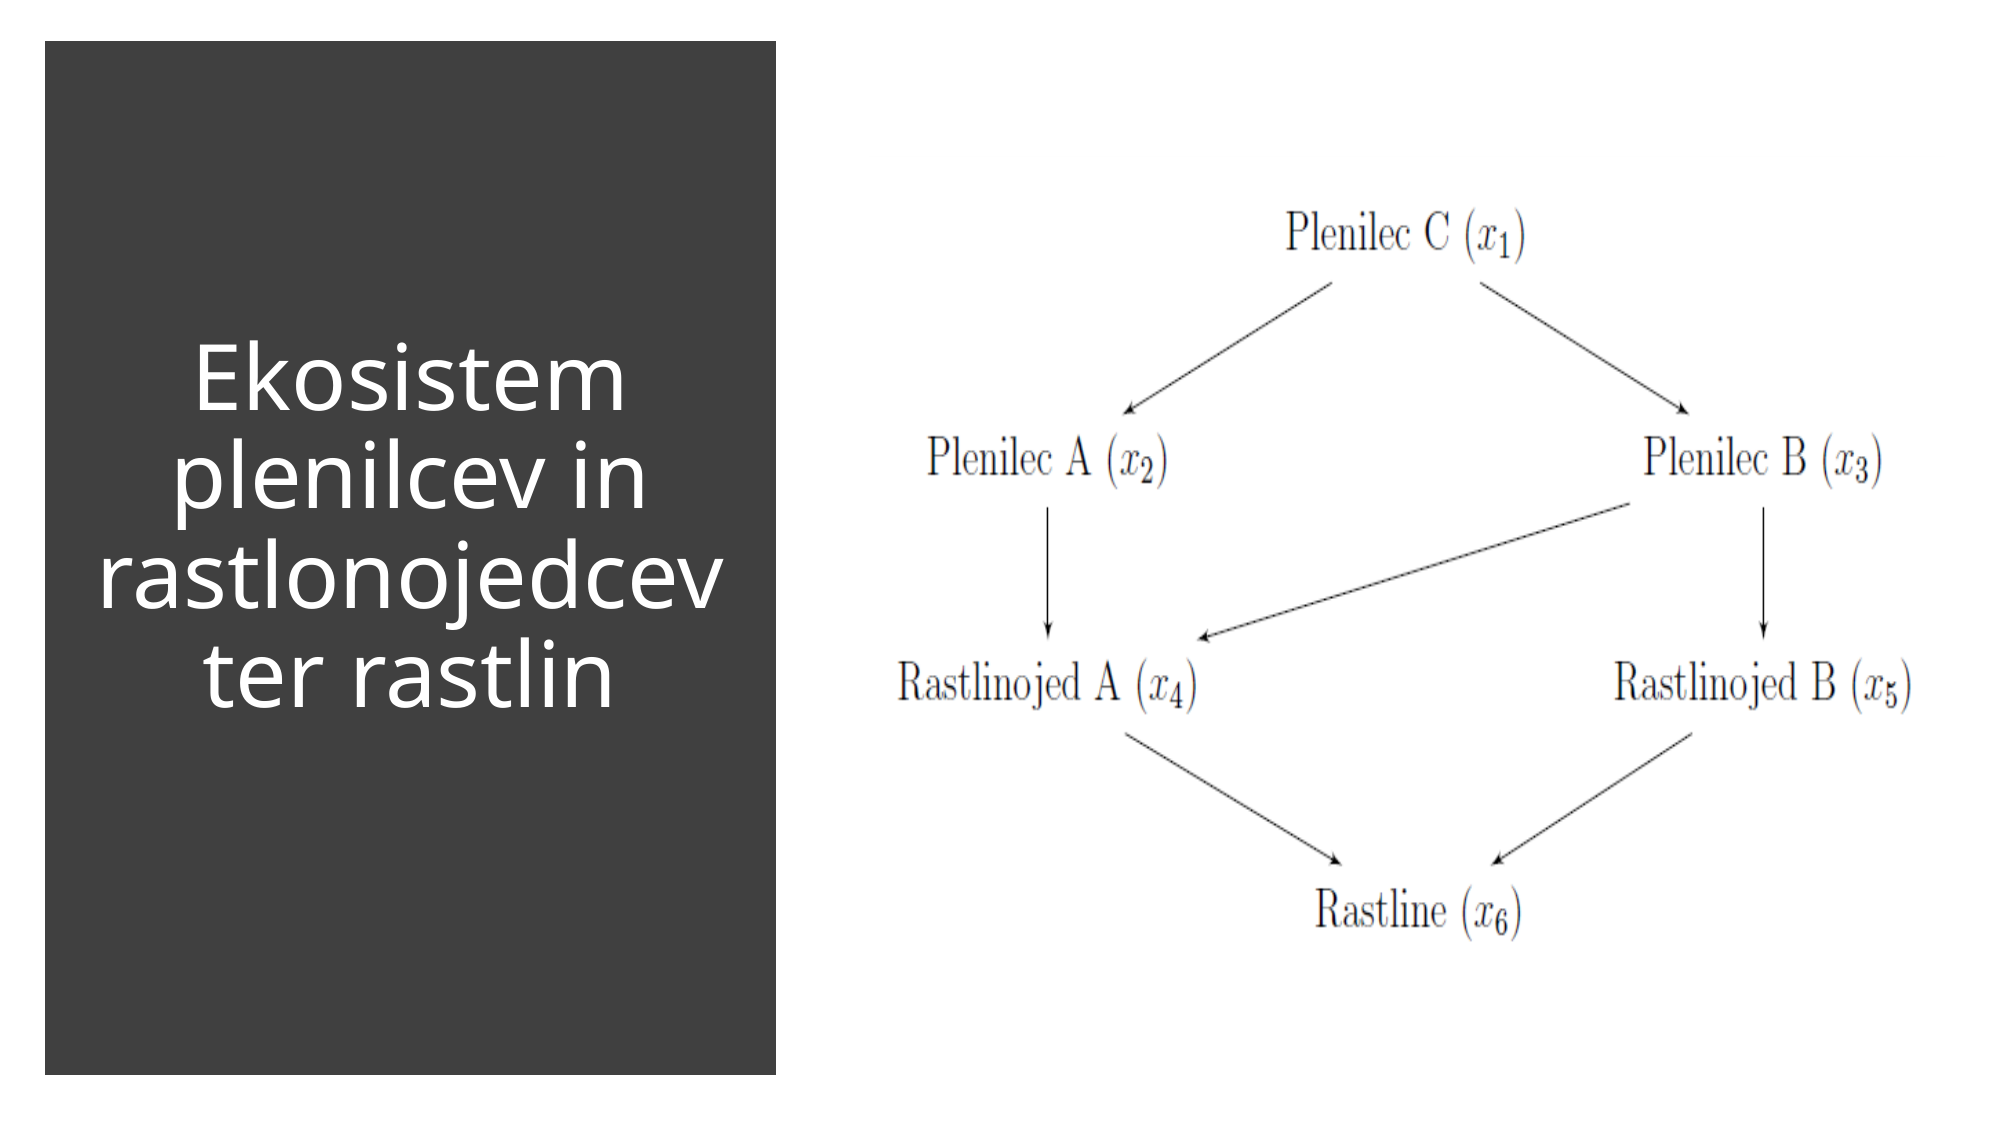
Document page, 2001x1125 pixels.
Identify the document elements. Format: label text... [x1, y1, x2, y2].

picture [869, 155, 1945, 970]
title Ekosistem plenilcev in rastlonojedcev ter rastlin [55, 121, 766, 936]
text_box [54, 50, 767, 1066]
